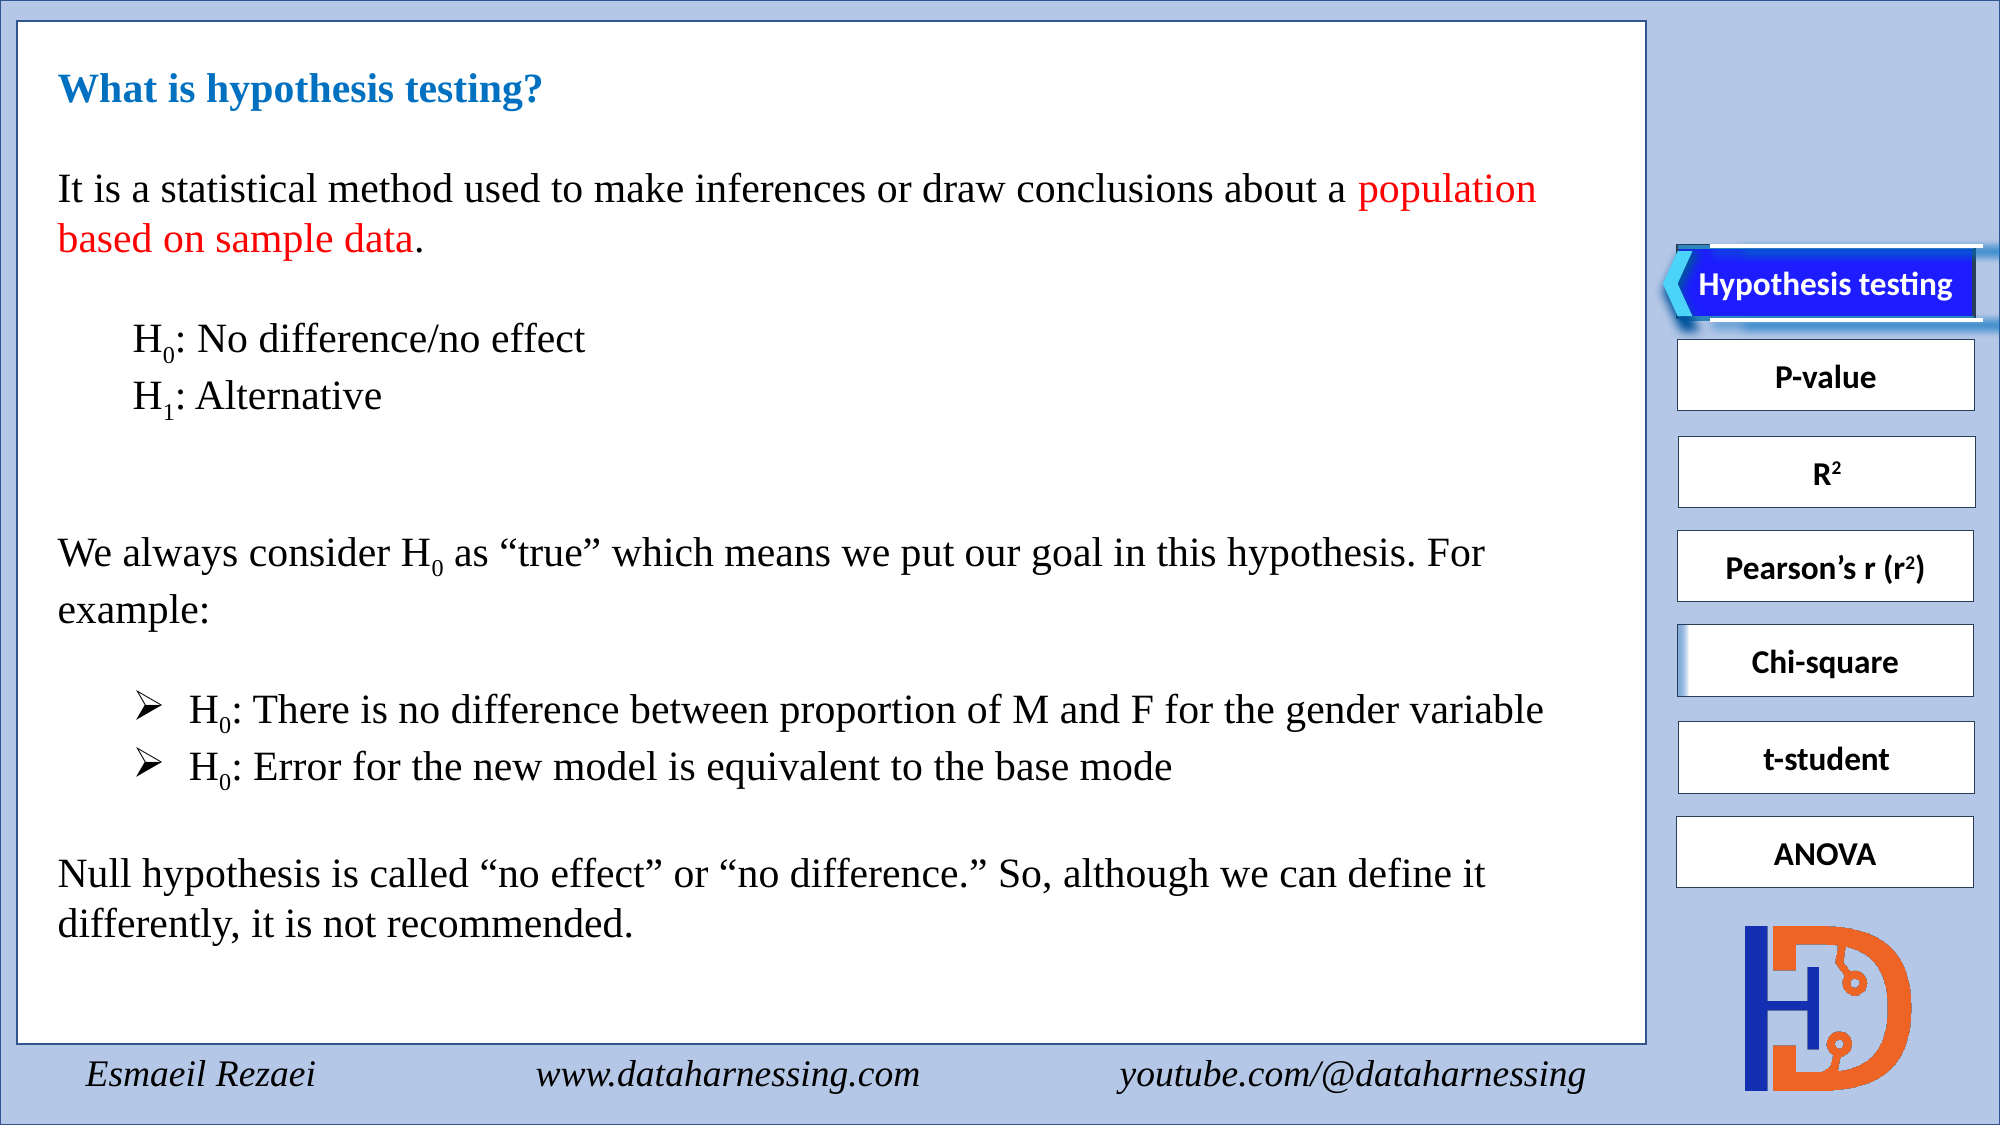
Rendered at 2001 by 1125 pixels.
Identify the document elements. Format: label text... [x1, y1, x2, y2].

picture [1710, 895, 1935, 1121]
text_box Esmaeil Rezaei [70, 1041, 464, 1102]
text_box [1662, 246, 1983, 320]
text_box t-student [1677, 721, 1976, 794]
text_box www.dataharnessing.com youtube.com/@dataharnessing [520, 1041, 1710, 1102]
text_box [16, 20, 1647, 1045]
text_box R2 [1678, 435, 1976, 508]
text_box Pearson’s r (r2) [1676, 530, 1975, 603]
text_box Chi-square [1676, 624, 1975, 697]
text_box What is hypothesis testing? It is a statistical method used to make inferences or draw conclusions about a population based on sample data. H0: No difference/no effect H1: Alternative We always consider H0 as “true” which means we put our goal in this hypothesis. For example: H0: There is no difference between proportion of M and F for the gender variable H0: Error for the new model is equivalent to the base mode Null hypothesis is called “no effect” or “no difference.” So, although we can define it differently, it is not recommended. [42, 53, 1616, 953]
text_box P-value [1676, 338, 1975, 411]
text_box [0, 0, 2000, 1125]
text_box ANOVA [1676, 816, 1974, 889]
